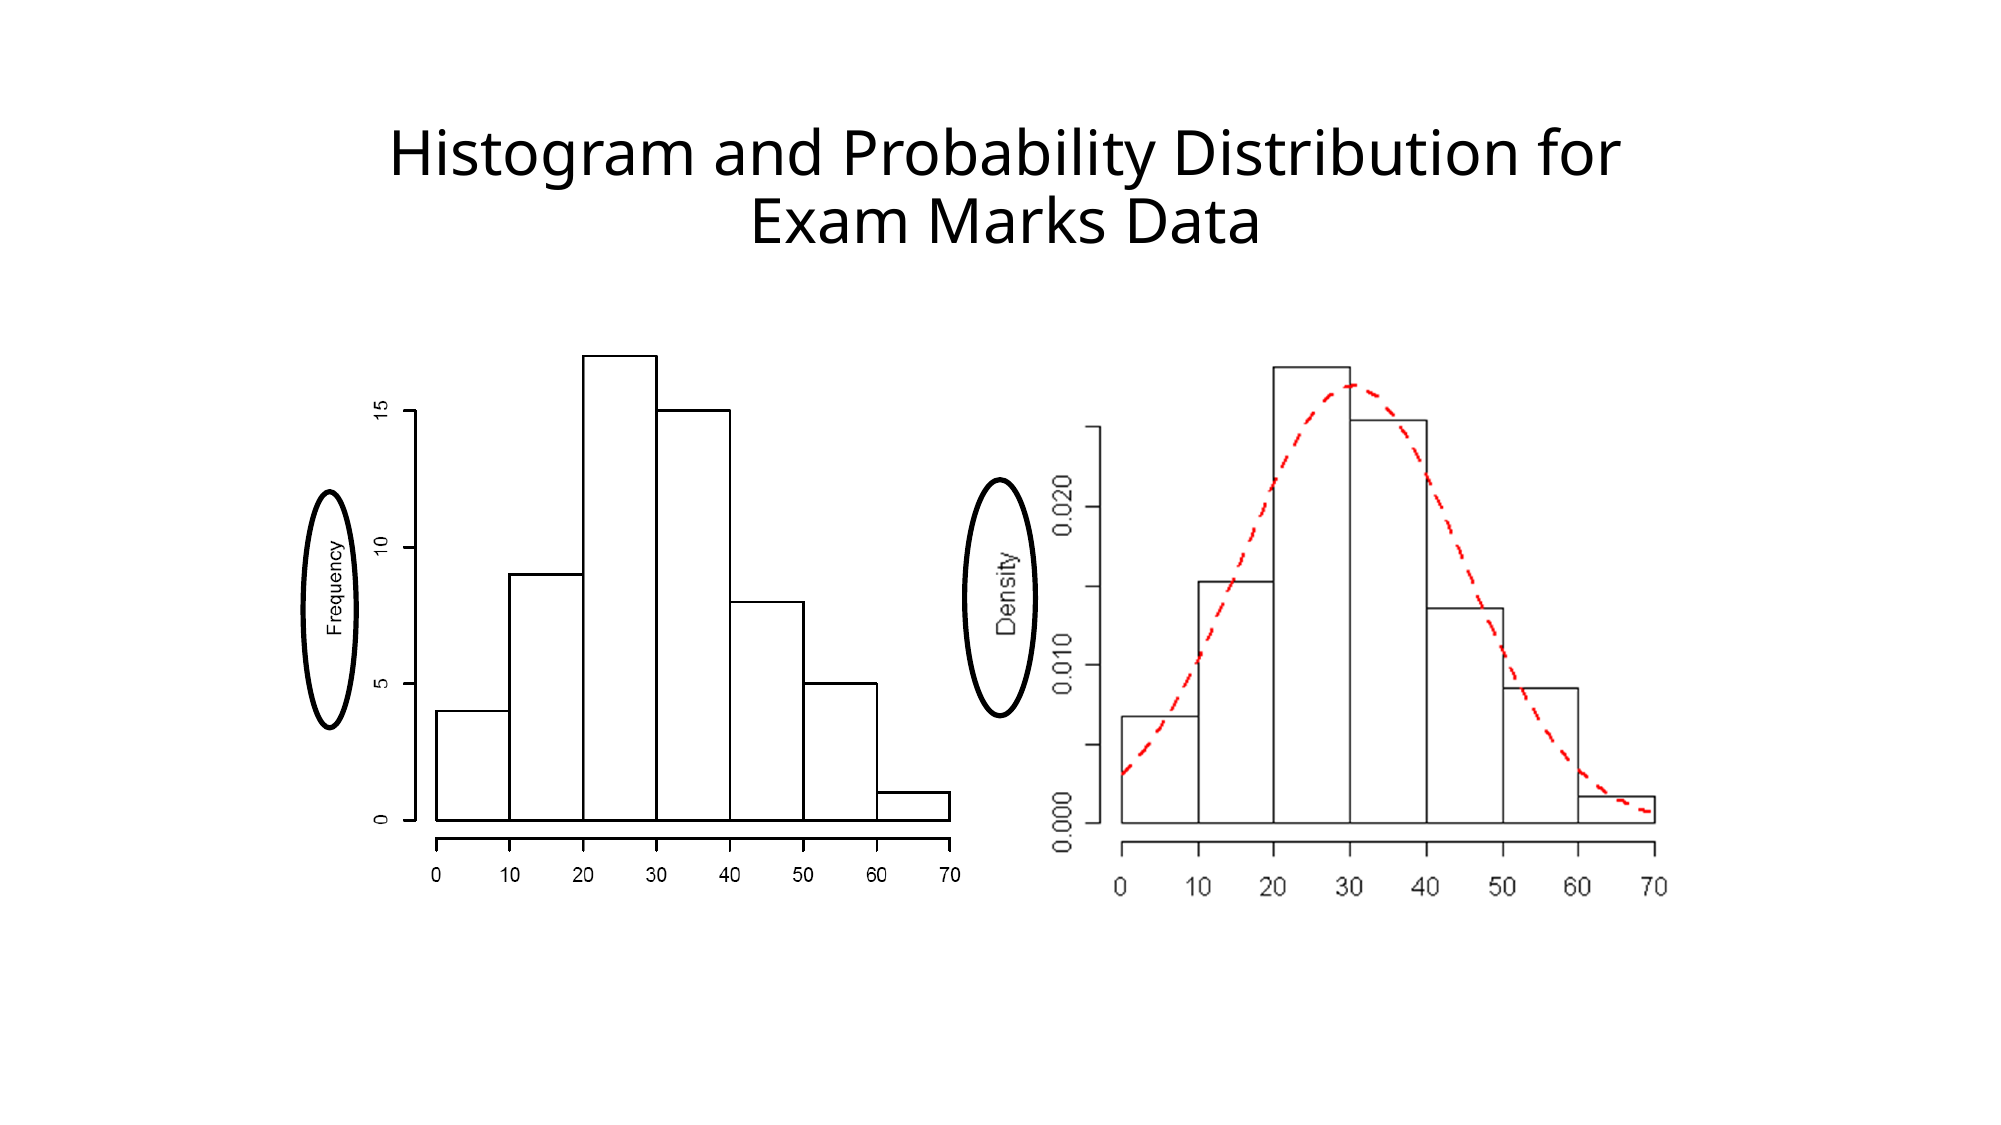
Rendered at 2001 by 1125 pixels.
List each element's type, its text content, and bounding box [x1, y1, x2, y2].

picture [985, 333, 1735, 913]
title Histogram and Probability Distribution for Exam Marks Data [362, 99, 1650, 279]
picture [303, 326, 977, 899]
text_box [977, 490, 985, 705]
